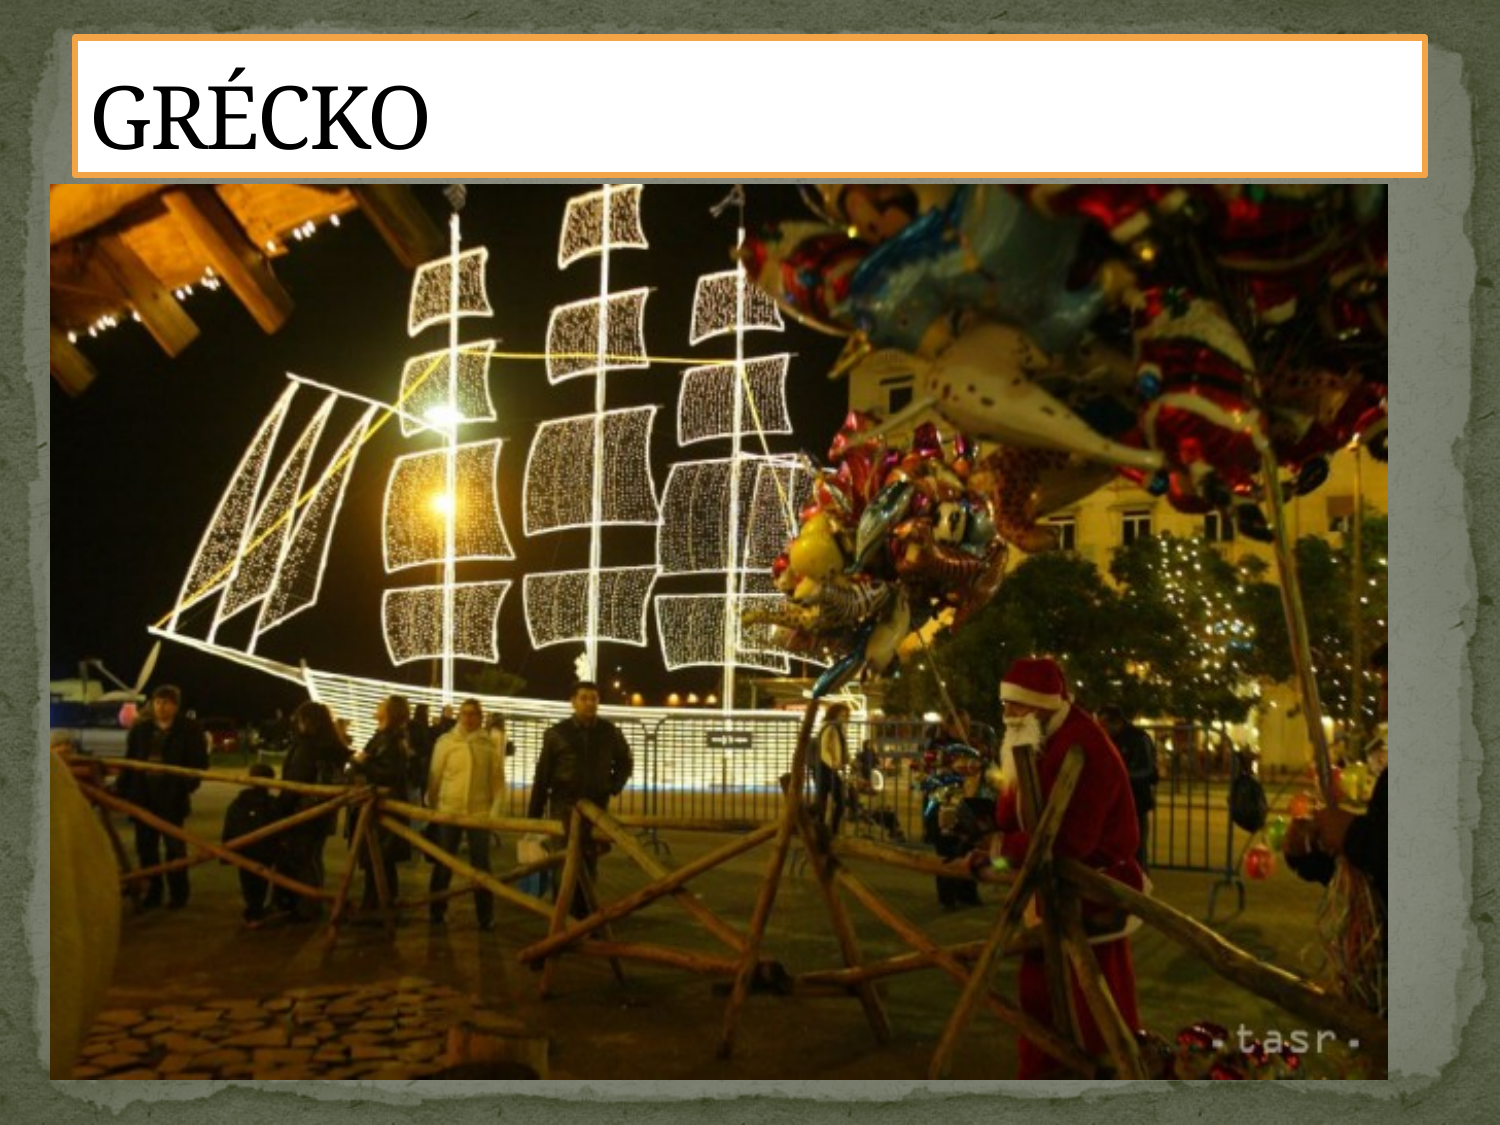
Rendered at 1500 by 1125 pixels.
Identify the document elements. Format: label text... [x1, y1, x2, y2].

picture [50, 184, 1388, 1080]
title GRÉCKO [72, 34, 1428, 178]
